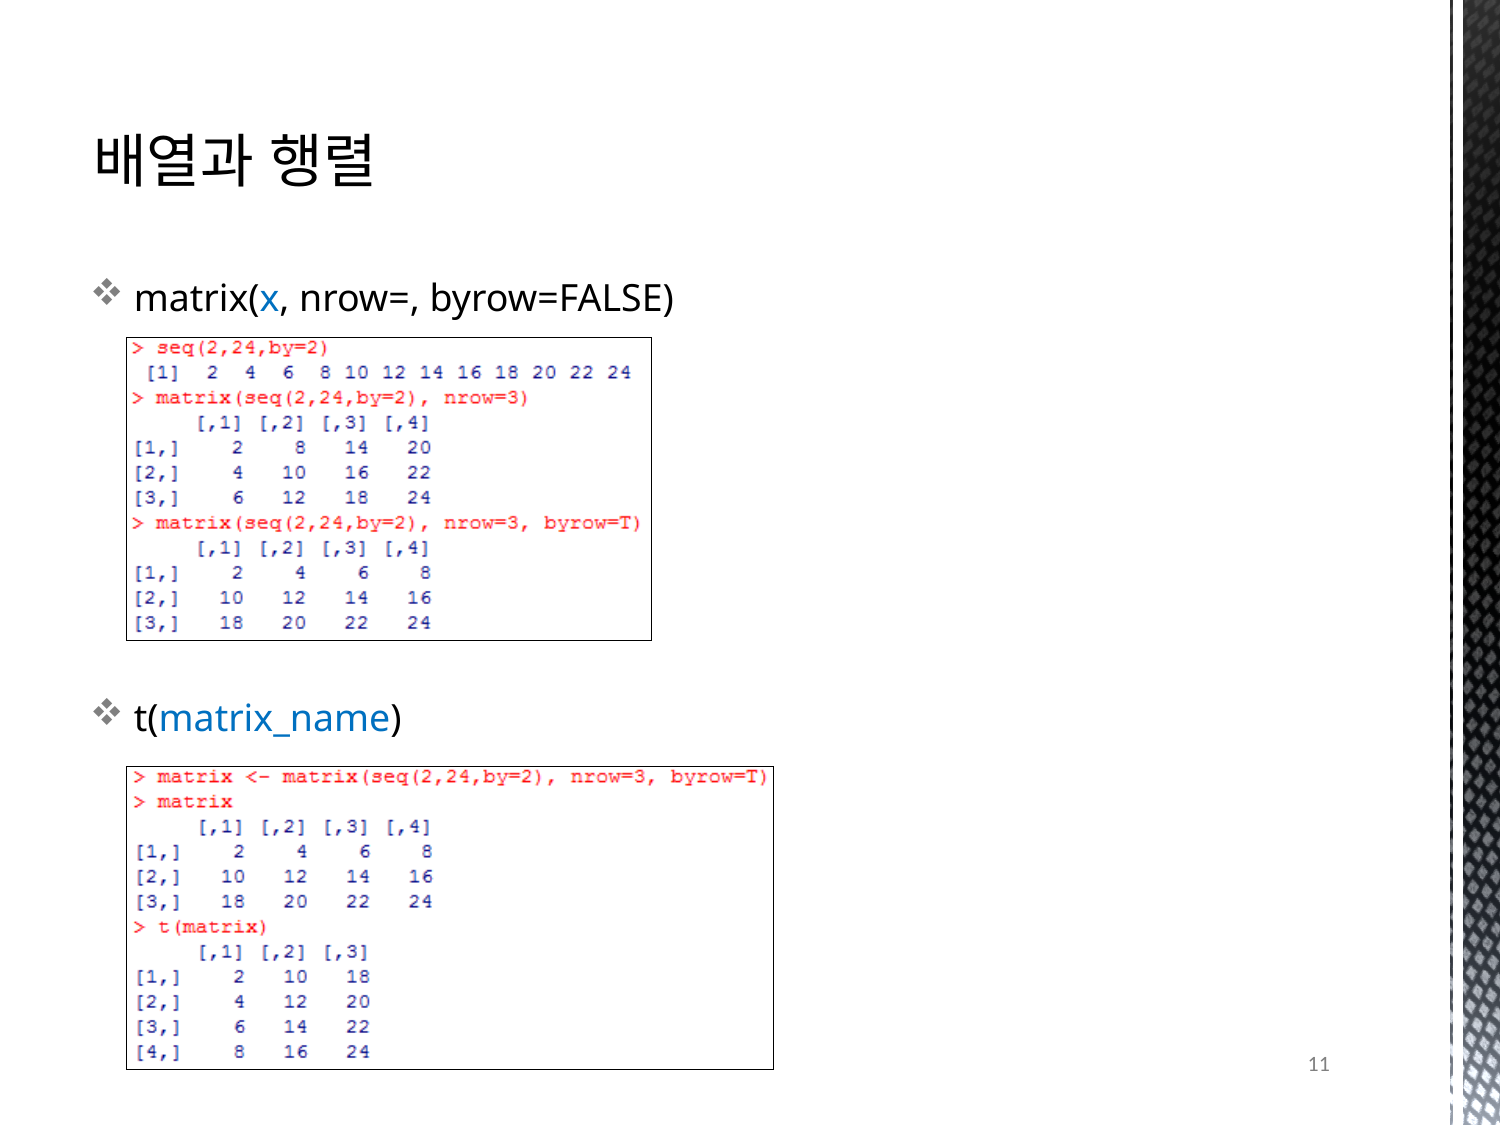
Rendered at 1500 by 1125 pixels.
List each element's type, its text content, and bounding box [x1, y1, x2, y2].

picture [126, 766, 773, 1069]
picture [126, 337, 651, 640]
title 배열과 행렬 [78, 75, 1388, 244]
slide_number 11 [1275, 1050, 1363, 1075]
picture [1447, 0, 1500, 1125]
list matrix(x, nrow=, byrow=FALSE) t(matrix_name) [75, 266, 1388, 1013]
